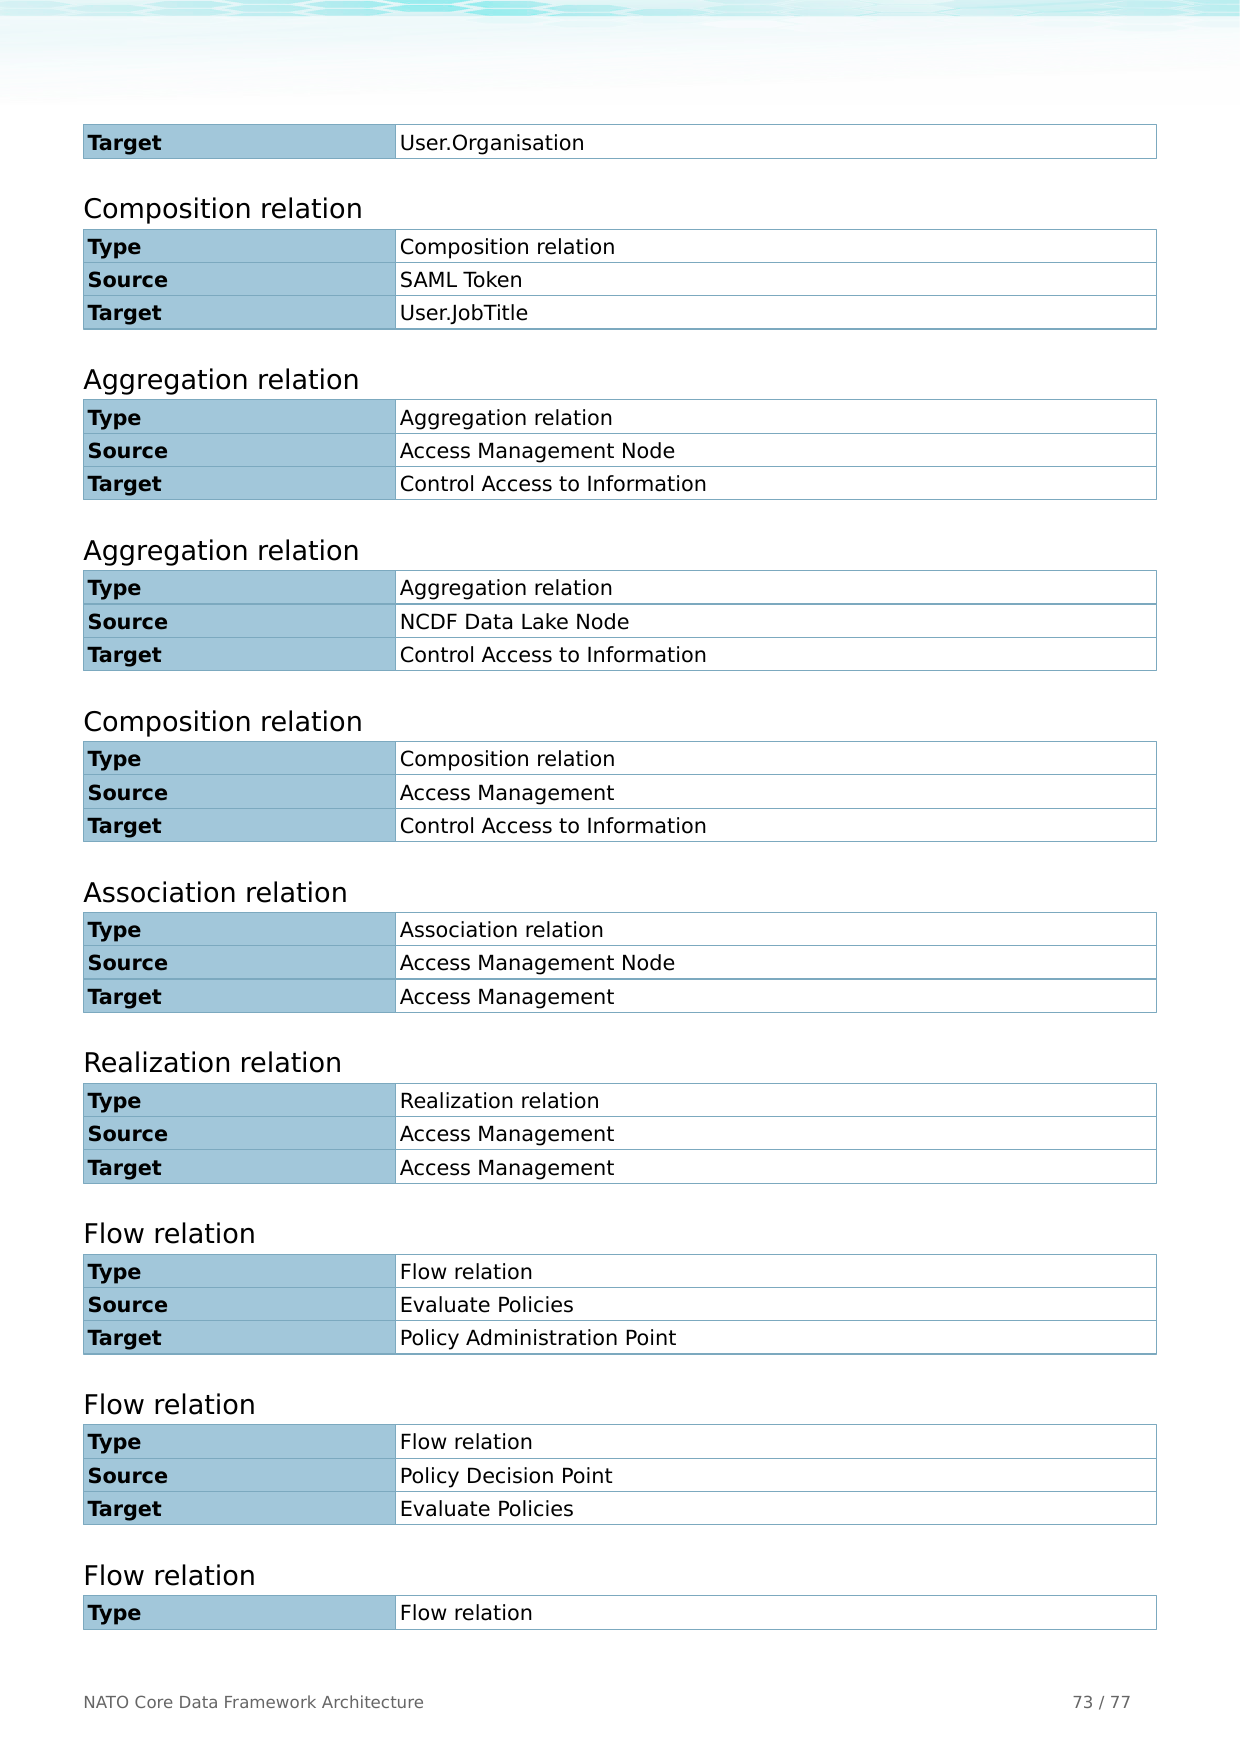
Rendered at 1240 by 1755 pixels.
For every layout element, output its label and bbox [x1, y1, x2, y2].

text_box [83, 1387, 1157, 1421]
text_box [83, 533, 1157, 567]
text_box [83, 1045, 1157, 1079]
text_box [83, 874, 1157, 909]
text_box [83, 1424, 1157, 1525]
text_box [83, 124, 1157, 159]
text_box [83, 704, 1157, 738]
text_box [83, 741, 1157, 842]
text_box [83, 399, 1157, 500]
text_box [83, 362, 1157, 396]
picture [0, 0, 1240, 105]
text_box [83, 1558, 1157, 1592]
text_box [83, 229, 1157, 329]
text_box [83, 1083, 1157, 1184]
text_box [83, 1216, 1157, 1250]
text_box [83, 1254, 1157, 1355]
text_box [83, 1595, 1157, 1630]
text_box [83, 1649, 1157, 1755]
text_box [83, 570, 1157, 671]
text_box [83, 912, 1157, 1013]
text_box [83, 191, 1157, 225]
